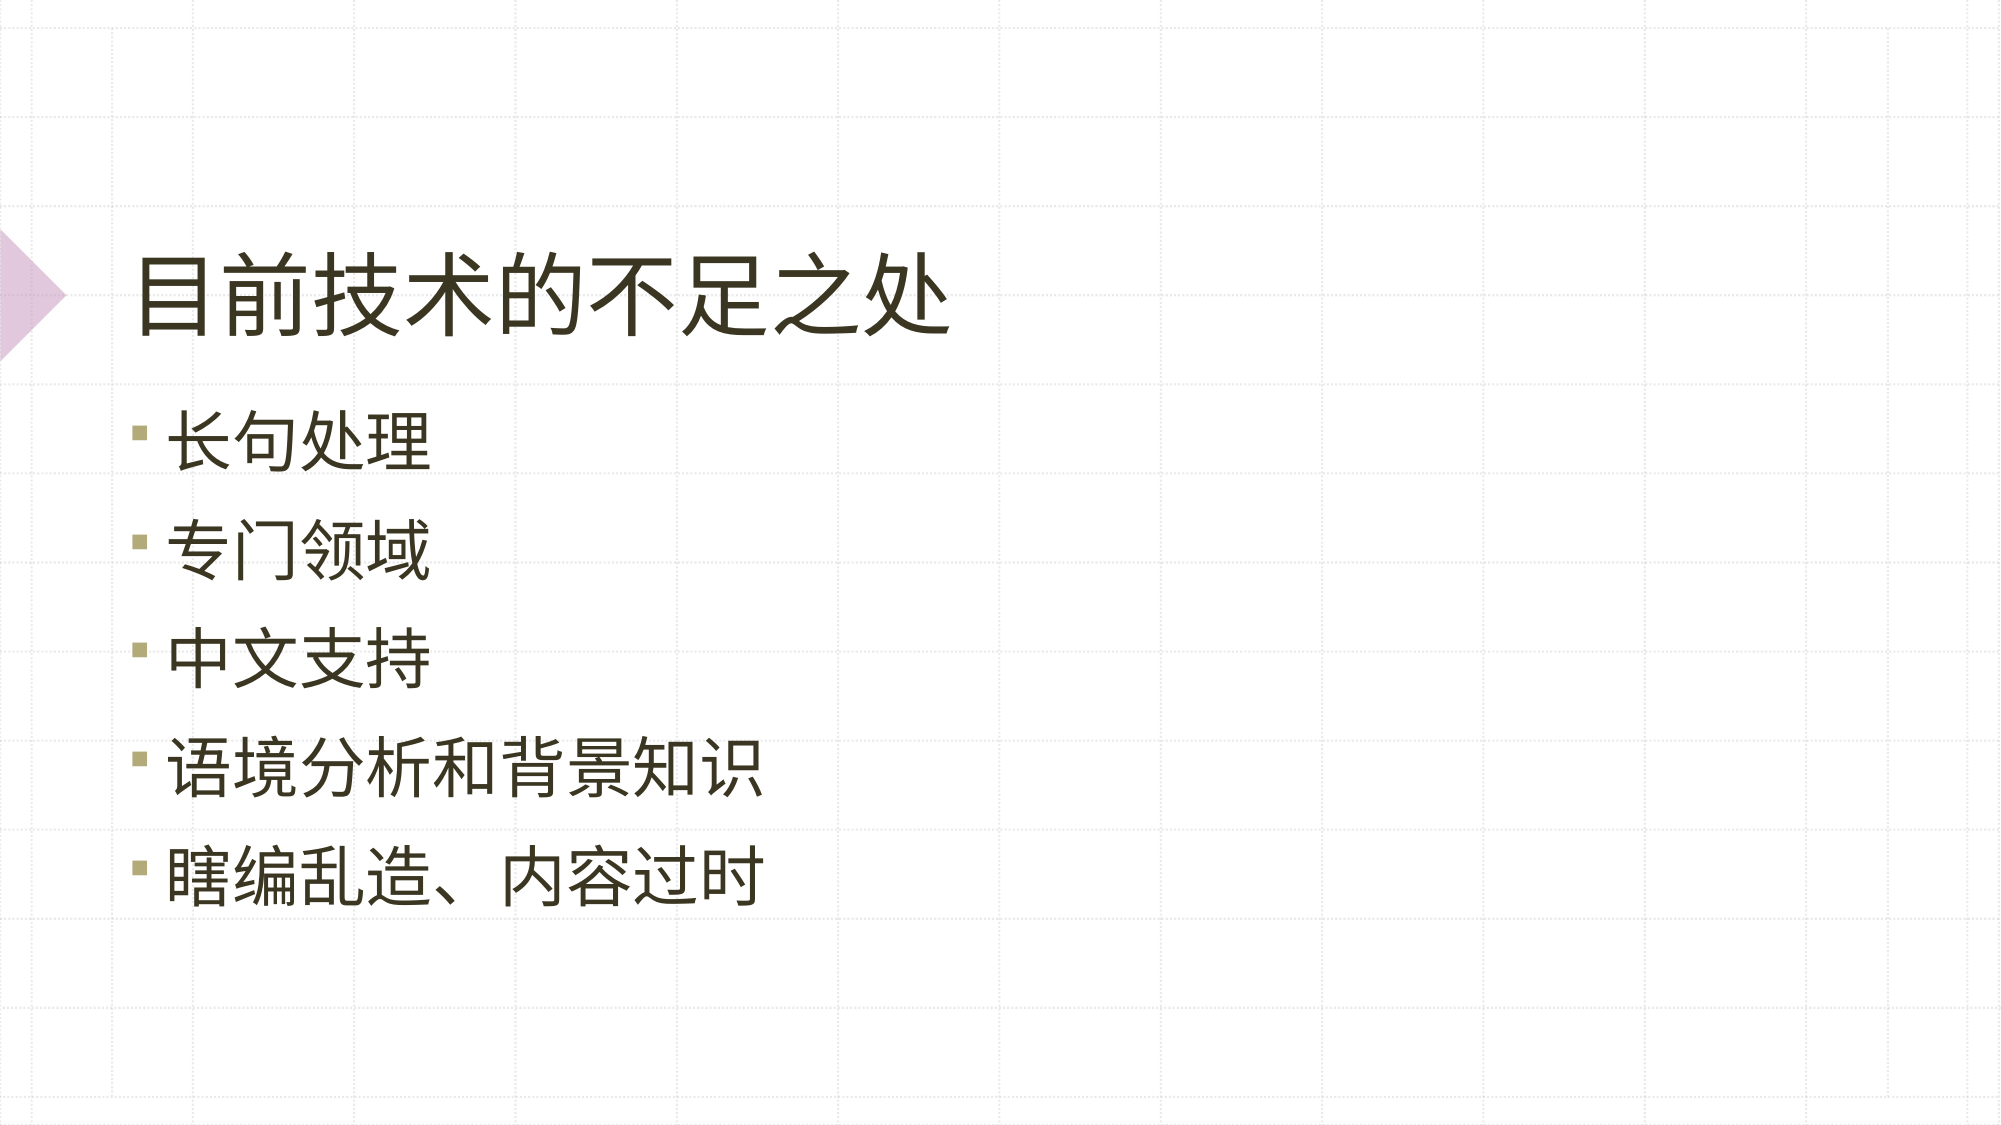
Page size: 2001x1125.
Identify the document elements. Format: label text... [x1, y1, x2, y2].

title 目前技术的不足之处 [113, 119, 1808, 356]
list 长句处理 专门领域 中文支持 语境分析和背景知识 瞎编乱造、内容过时 [113, 383, 1808, 969]
